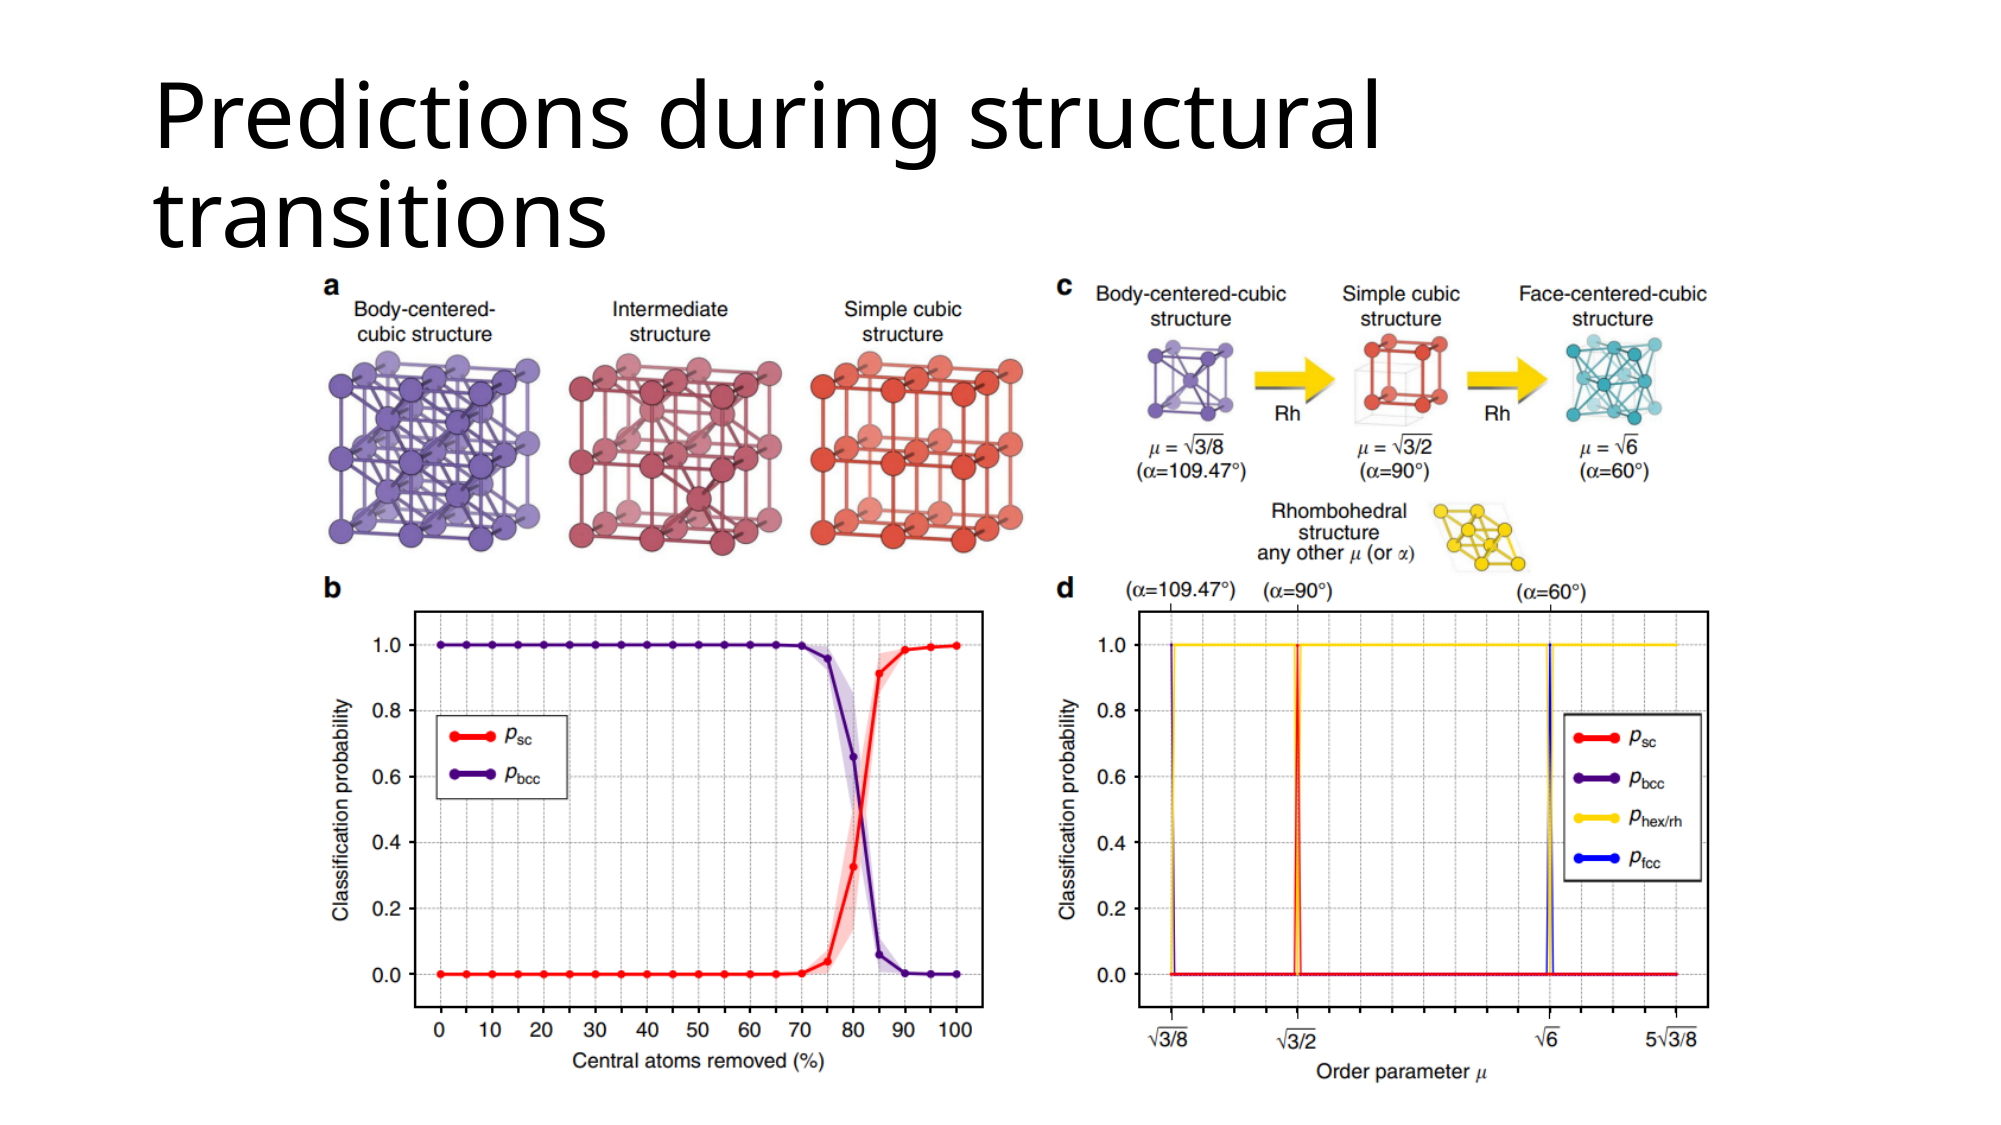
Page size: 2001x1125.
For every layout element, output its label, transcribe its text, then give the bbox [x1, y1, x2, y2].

title Predictions during structural transitions [137, 59, 1863, 278]
picture [306, 258, 1752, 1095]
